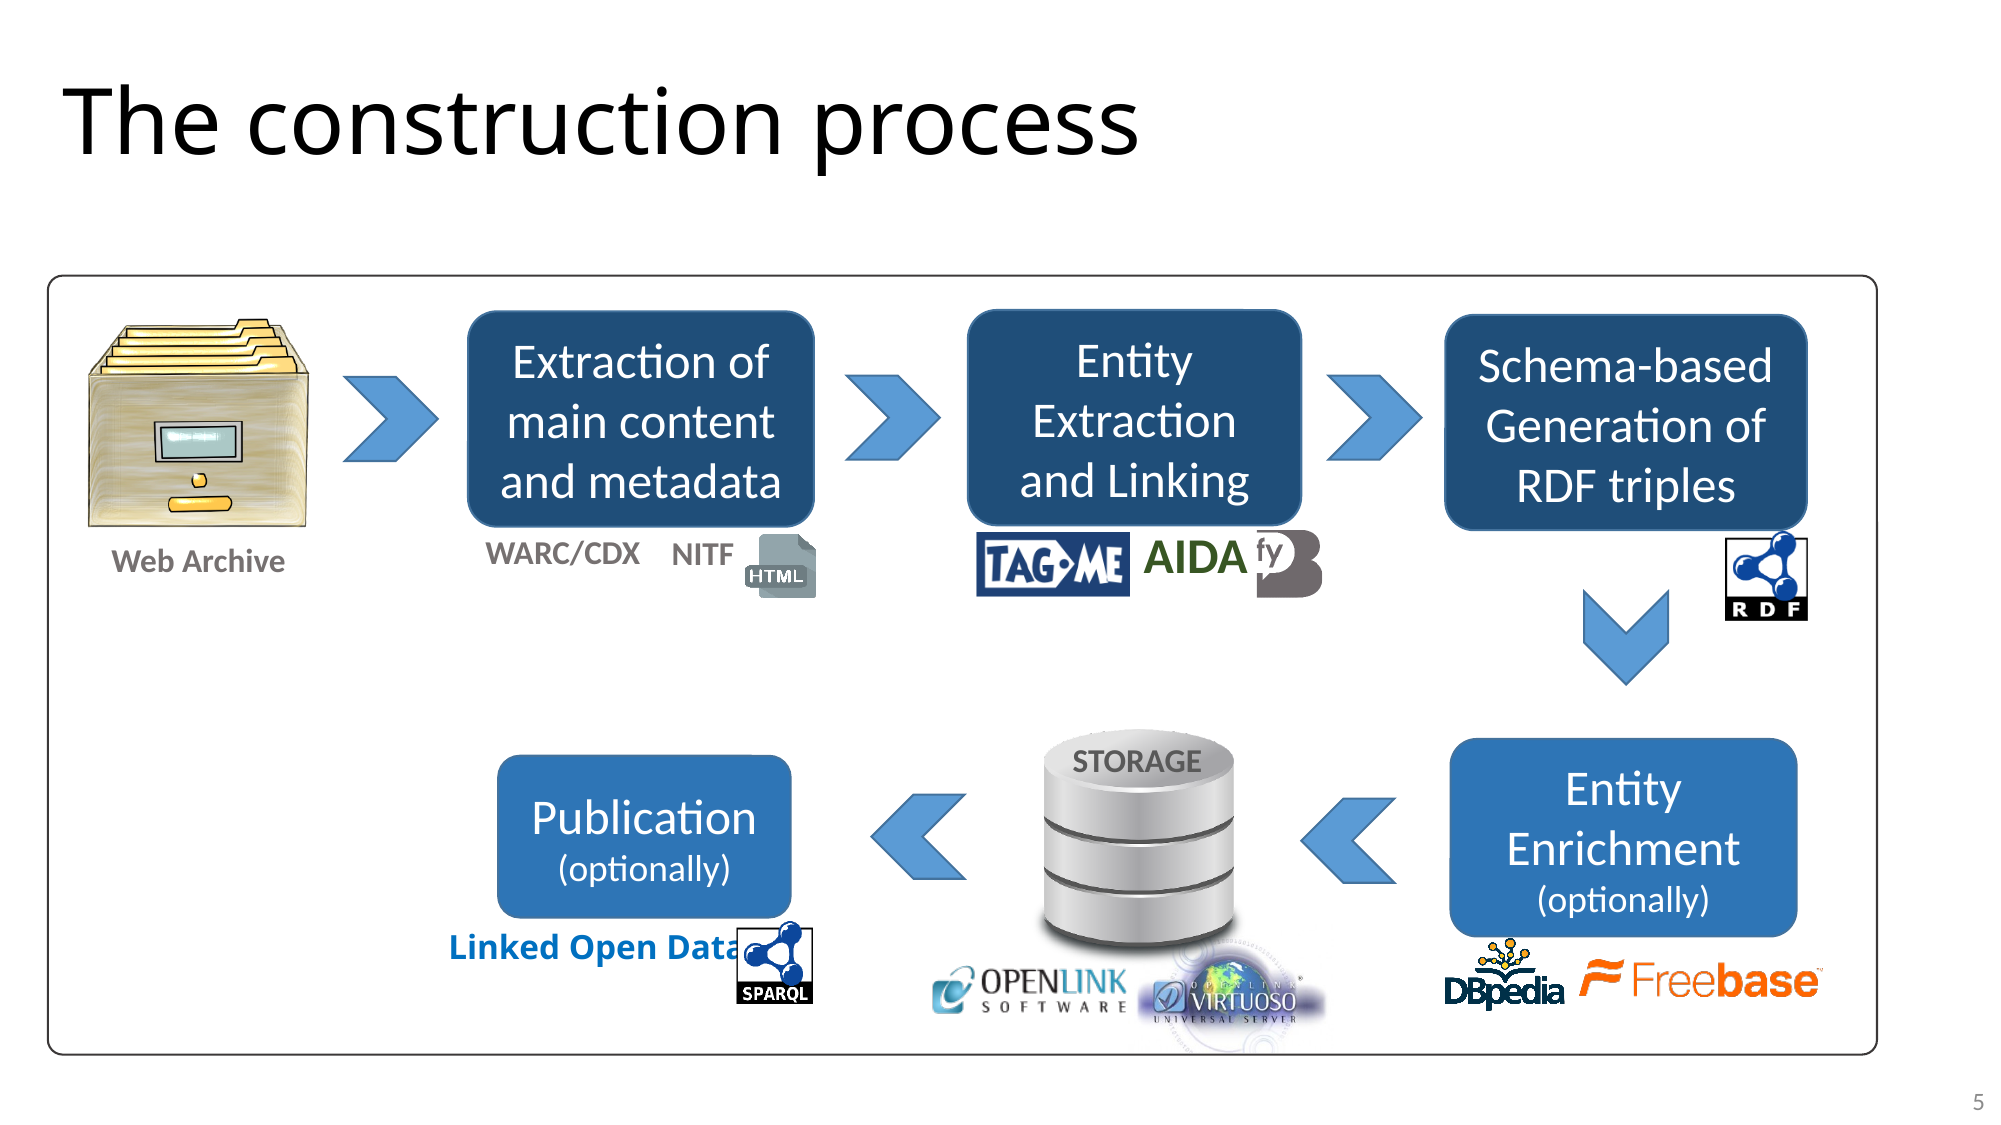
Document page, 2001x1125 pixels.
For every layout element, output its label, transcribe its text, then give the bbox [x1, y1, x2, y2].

picture [1493, 1002, 1565, 1011]
picture [745, 534, 816, 598]
picture [1493, 989, 1499, 999]
picture [1508, 937, 1565, 987]
text_box [46, 274, 1879, 1056]
picture [1444, 937, 1508, 986]
picture [931, 729, 1334, 1053]
picture [1452, 983, 1461, 998]
picture [1528, 989, 1534, 999]
picture [1725, 531, 1808, 621]
picture [68, 306, 325, 537]
picture [1256, 530, 1322, 598]
text_box Web Archive [96, 537, 301, 587]
title The construction process [47, 16, 1950, 234]
picture [1484, 963, 1501, 970]
picture [976, 532, 1130, 597]
picture [1444, 1000, 1485, 1011]
slide_number 5 [1935, 1063, 2000, 1124]
picture [1576, 955, 1826, 1002]
picture [733, 921, 816, 1004]
